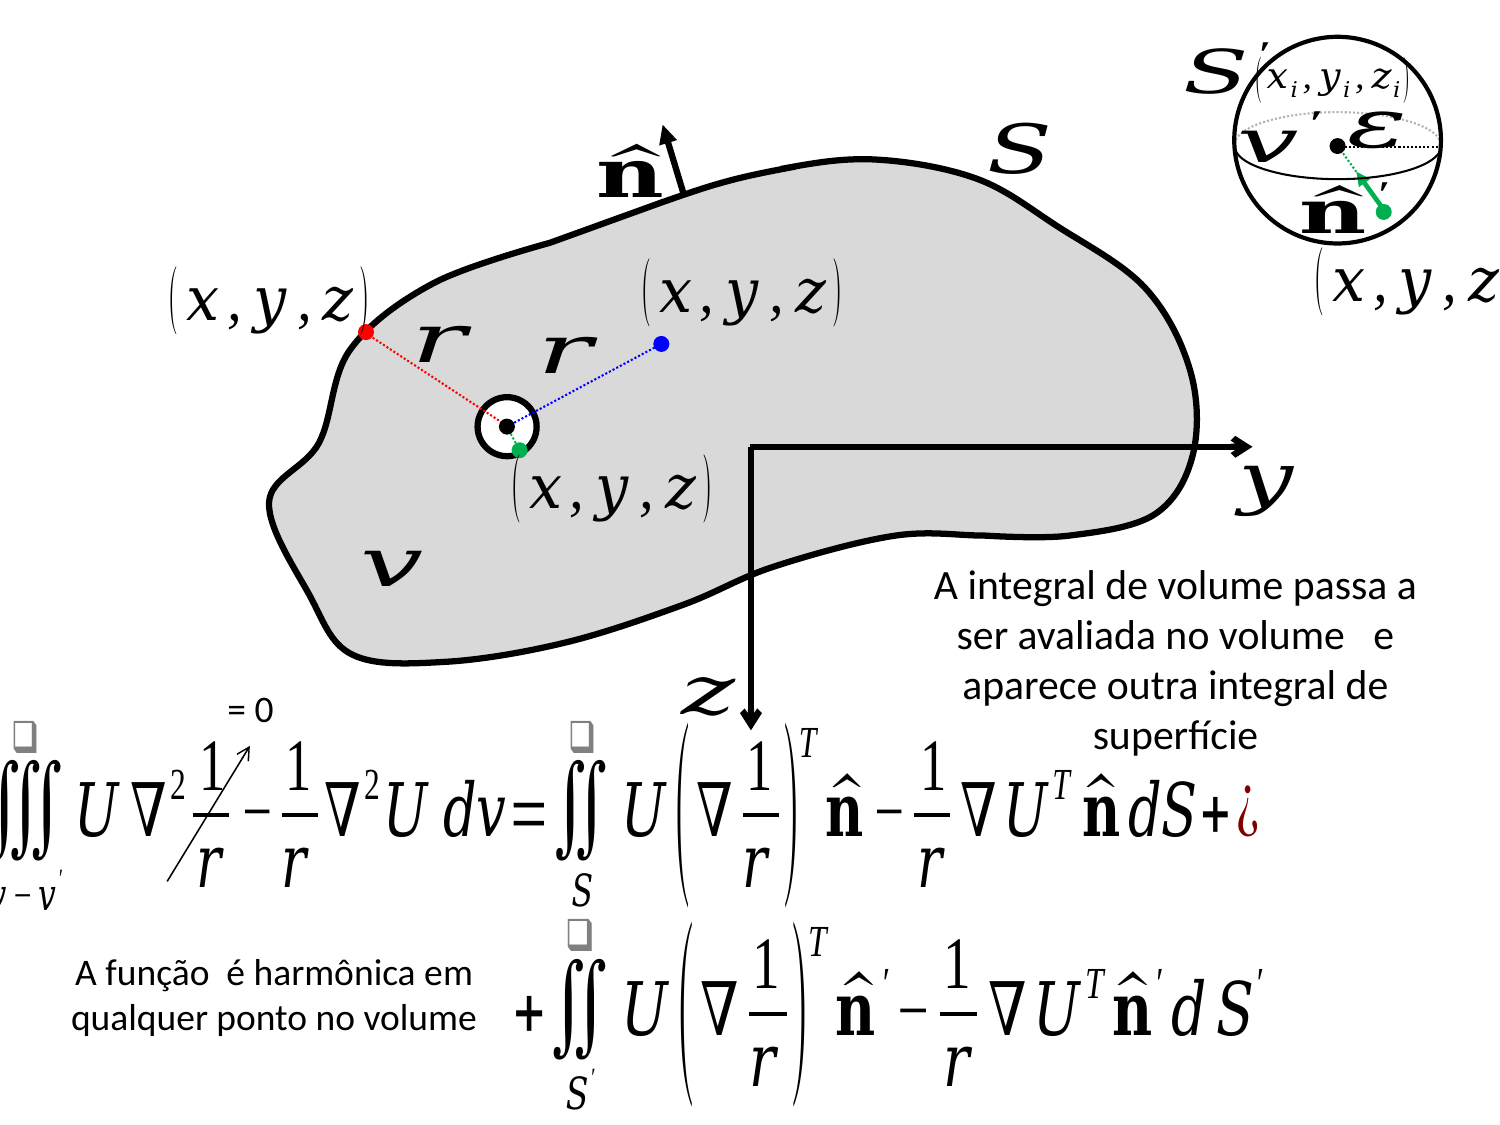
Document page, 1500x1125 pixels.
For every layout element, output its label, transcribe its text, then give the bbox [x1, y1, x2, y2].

text_box [1329, 138, 1346, 146]
text_box [1390, 154, 1440, 176]
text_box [370, 336, 506, 426]
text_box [512, 343, 662, 427]
text_box = 0 [212, 677, 289, 738]
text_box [655, 127, 692, 192]
text_box [358, 324, 374, 341]
text_box [476, 434, 507, 459]
text_box [522, 445, 528, 458]
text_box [506, 426, 520, 451]
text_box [166, 745, 251, 882]
text_box [1232, 34, 1444, 246]
text_box [1233, 146, 1336, 180]
text_box [653, 336, 670, 351]
text_box [266, 157, 1199, 666]
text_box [1356, 171, 1384, 209]
text_box [1380, 207, 1392, 220]
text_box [1337, 146, 1385, 211]
text_box [526, 435, 538, 451]
